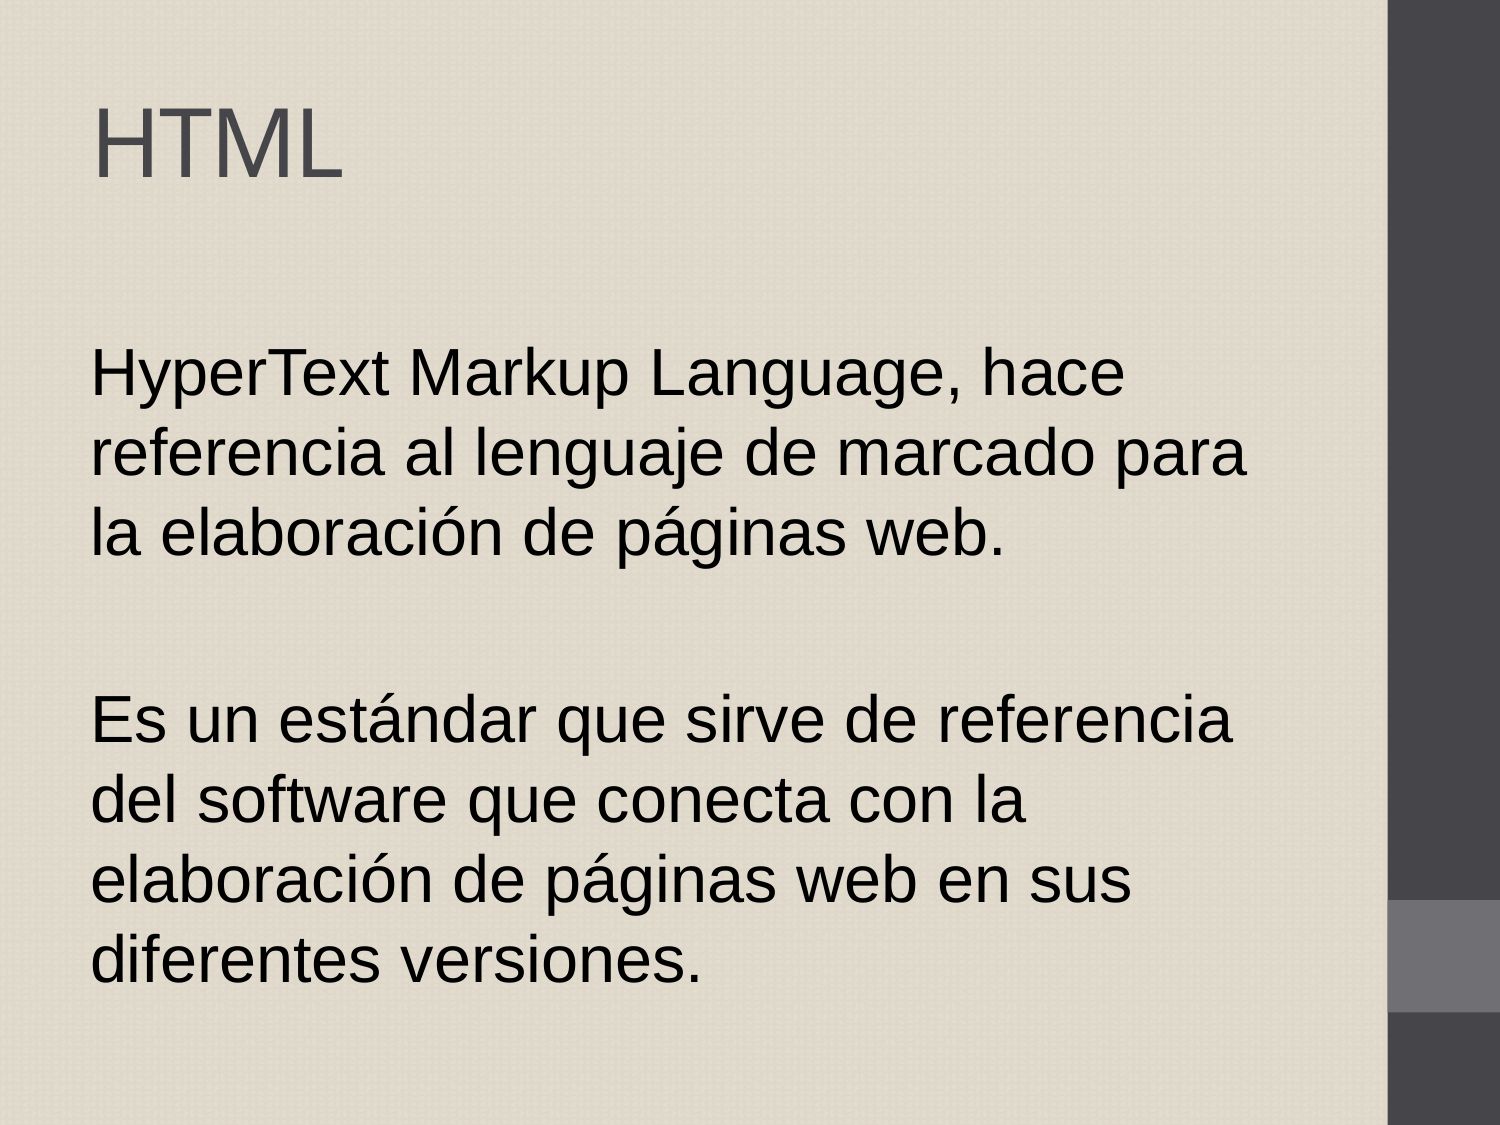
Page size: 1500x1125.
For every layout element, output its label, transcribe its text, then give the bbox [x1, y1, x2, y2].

title HTML [75, 45, 1325, 233]
list HyperText Markup Language, hace referencia al lenguaje de marcado para la elaboración de páginas web. Es un estándar que sirve de referencia del software que conecta con la elaboración de páginas web en sus diferentes versiones. [75, 321, 1326, 1000]
